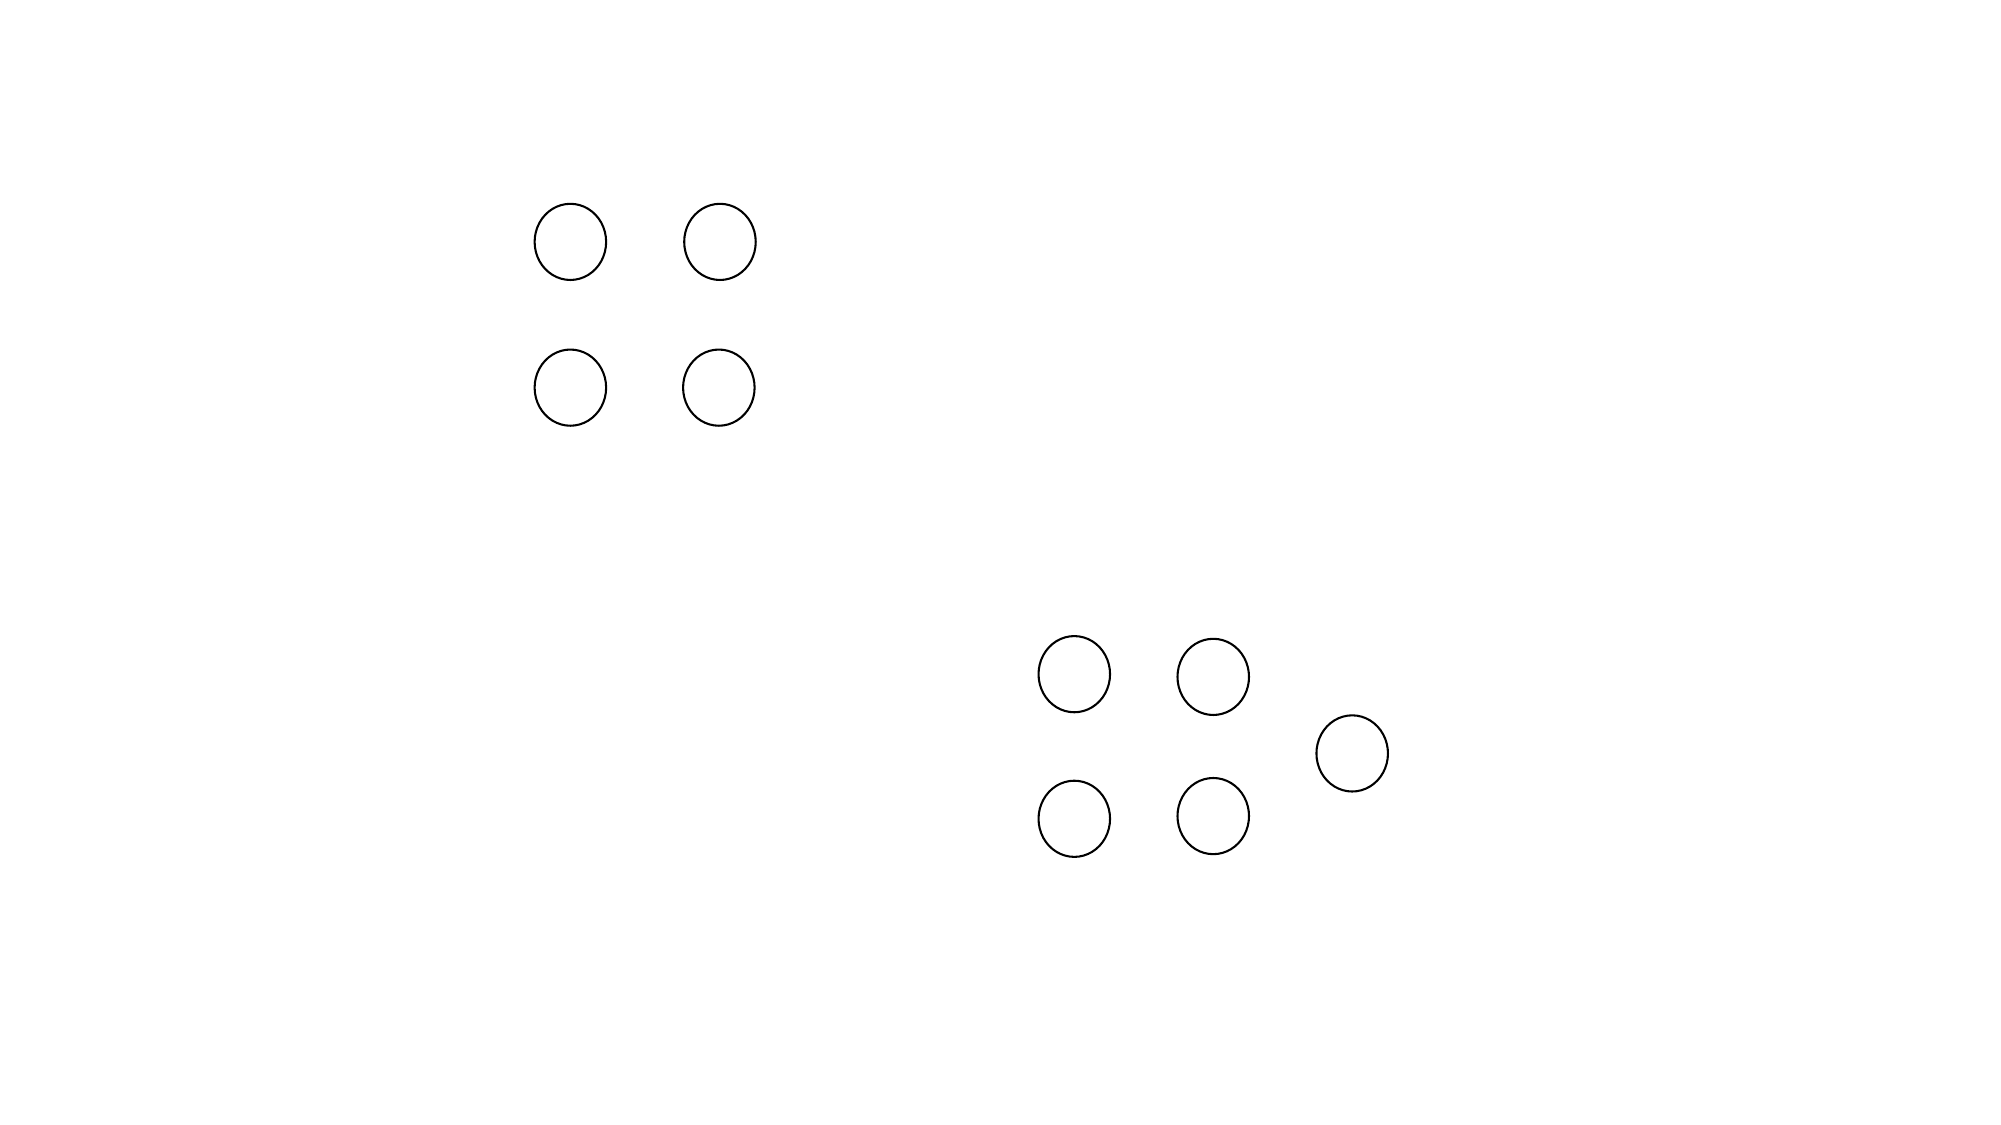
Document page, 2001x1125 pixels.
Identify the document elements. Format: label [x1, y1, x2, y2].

text_box [1037, 779, 1112, 858]
text_box [1037, 635, 1112, 714]
text_box [533, 202, 608, 282]
text_box [1176, 776, 1251, 856]
text_box [682, 348, 756, 427]
text_box [1315, 714, 1390, 793]
text_box [1176, 637, 1251, 717]
text_box [533, 348, 608, 427]
text_box [683, 202, 757, 282]
